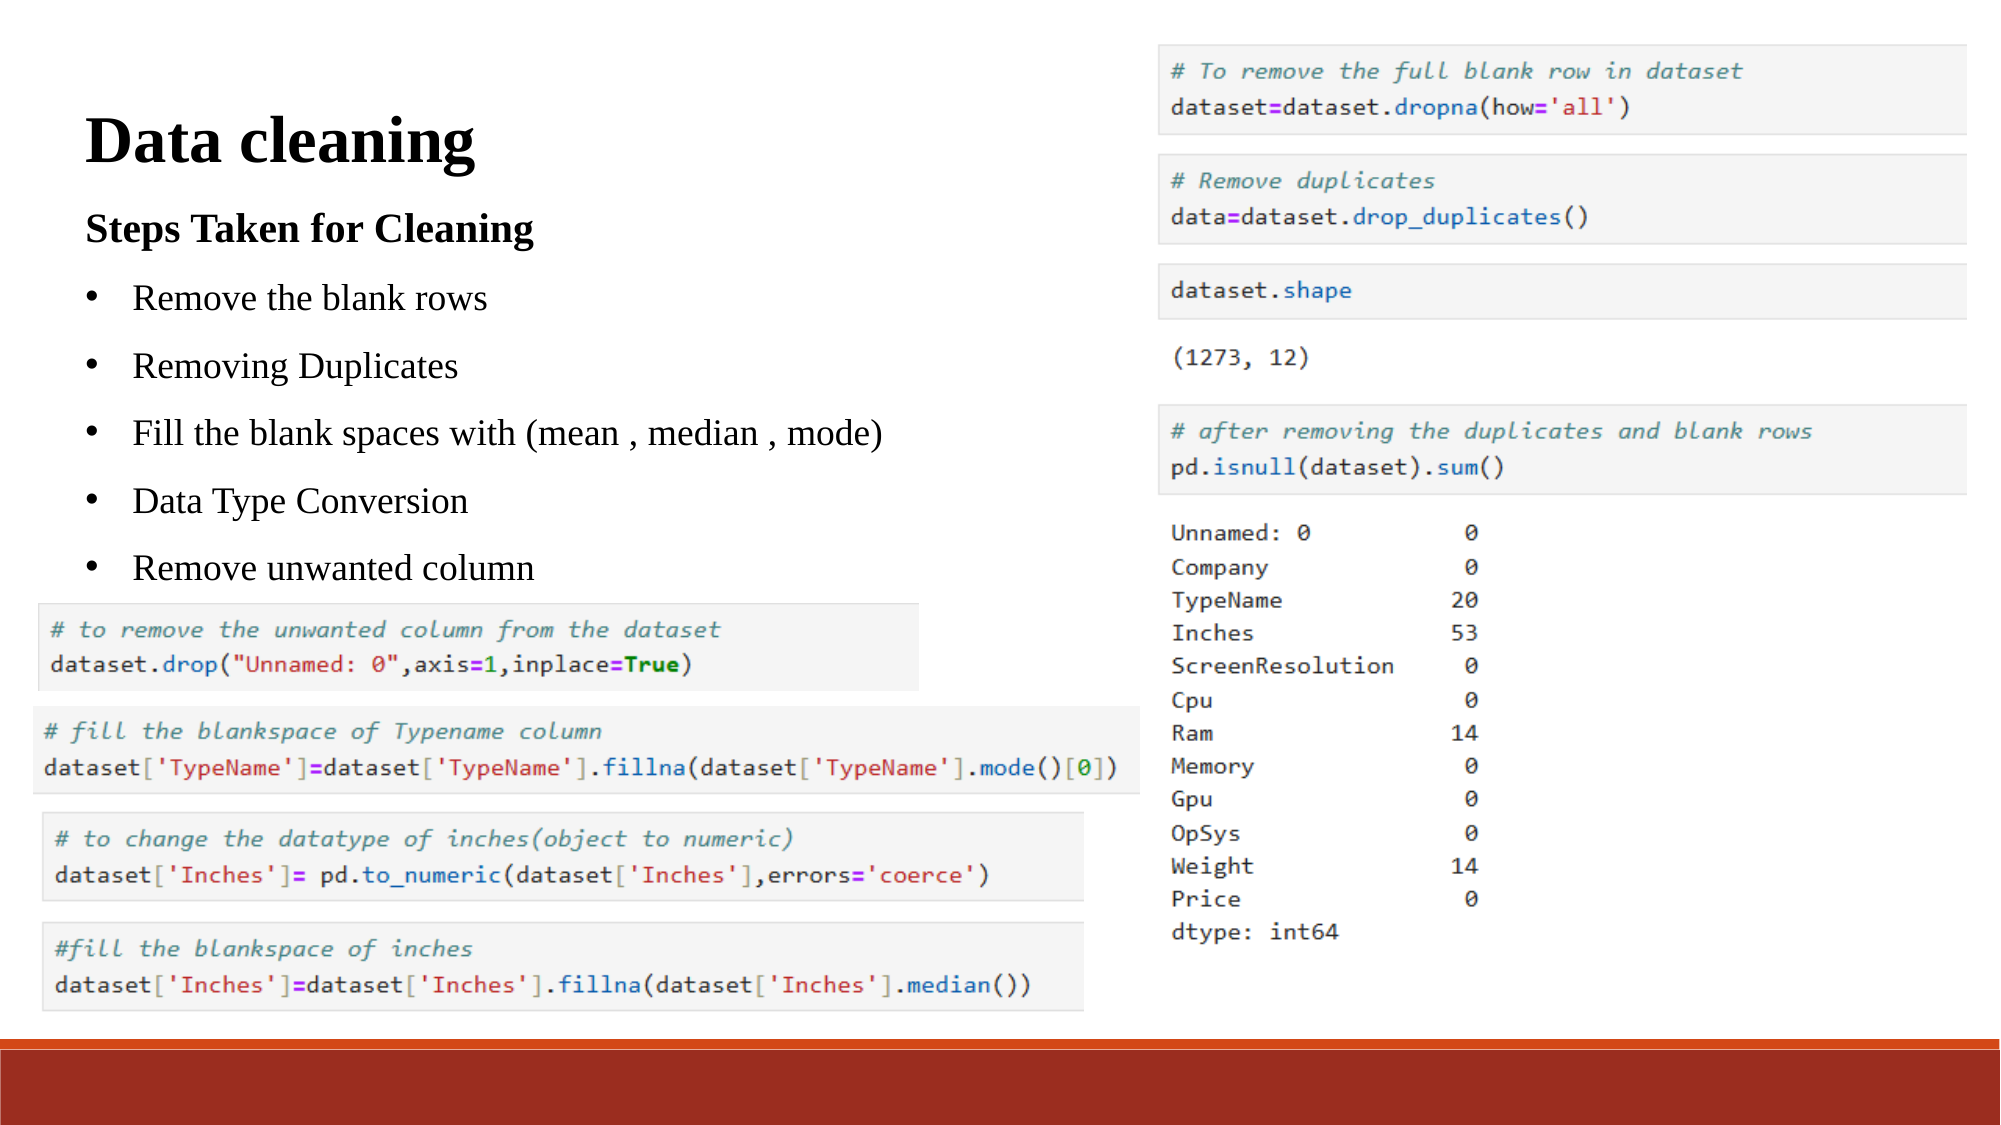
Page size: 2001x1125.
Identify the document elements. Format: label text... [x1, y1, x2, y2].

text_box Data cleaning Steps Taken for Cleaning Remove the blank rows Removing Duplicates Fill the blank spaces with (mean , median , mode) Data Type Conversion Remove unwanted column [70, 48, 1146, 596]
picture [1148, 43, 1968, 961]
picture [32, 706, 1141, 804]
picture [38, 602, 920, 692]
picture [32, 809, 1084, 1022]
